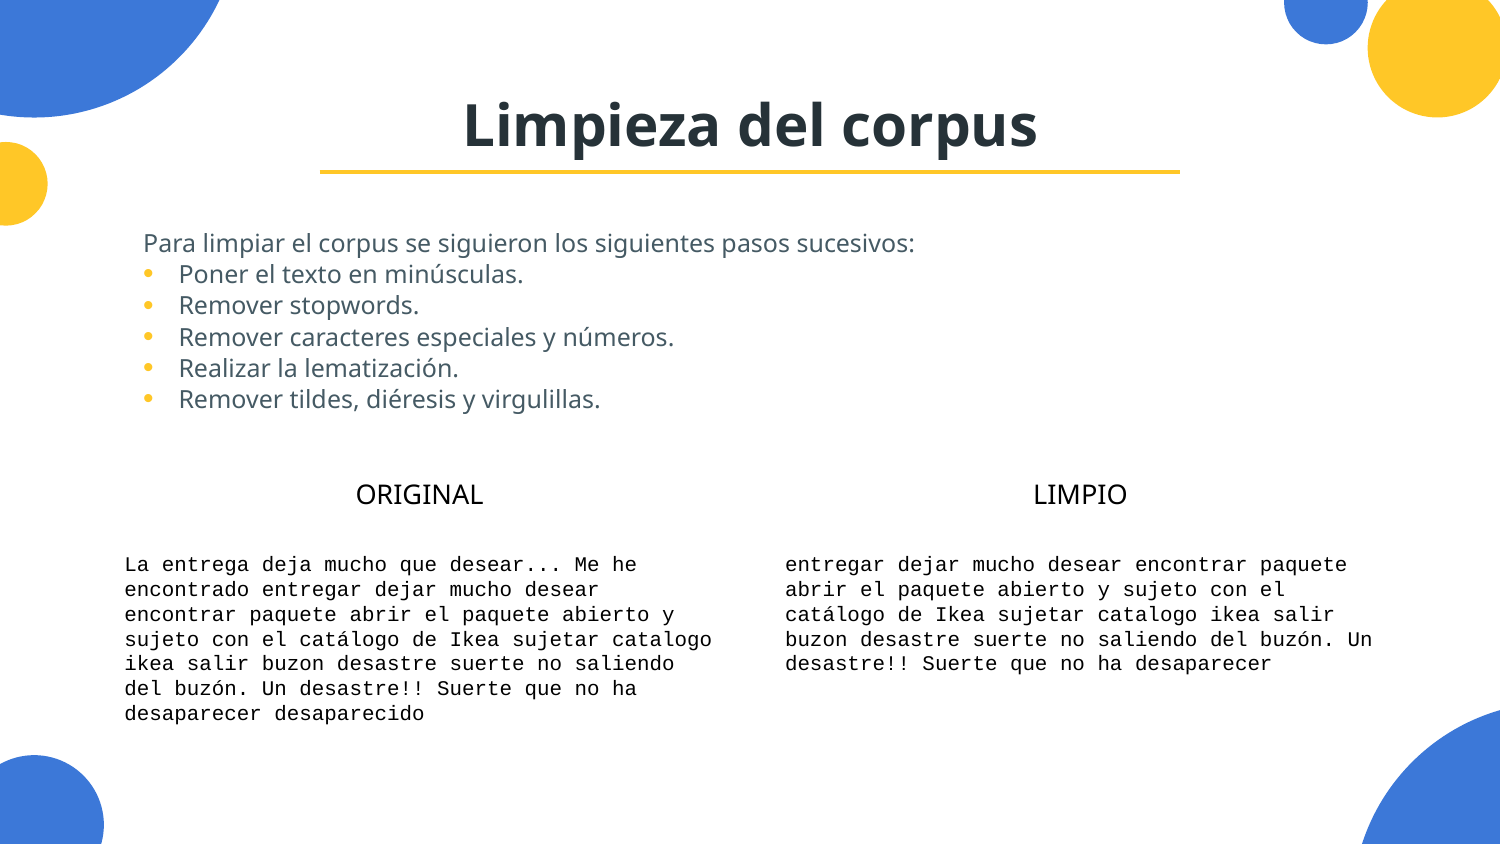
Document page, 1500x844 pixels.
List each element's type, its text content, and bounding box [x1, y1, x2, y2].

text_box LIMPIO [980, 470, 1181, 518]
text_box ORIGINAL [319, 470, 520, 518]
text_box Para limpiar el corpus se siguieron los siguientes pasos sucesivos: Poner el texto en minúsculas. Remover stopwords. Remover caracteres especiales y números. Realizar la lematización. Remover tildes, diéresis y virgulillas. [128, 212, 1049, 410]
text_box entregar dejar mucho desear encontrar paquete abrir el paquete abierto y sujeto con el catálogo de Ikea sujetar catalogo ikea salir buzon desastre suerte no saliendo del buzón. Un desastre!! Suerte que no ha desaparecer [784, 550, 1376, 676]
title Limpieza del corpus [118, 72, 1382, 167]
text_box La entrega deja mucho que desear... Me he encontrado entregar dejar mucho desear encontrar paquete abrir el paquete abierto y sujeto con el catálogo de Ikea sujetar catalogo ikea salir buzon desastre suerte no saliendo del buzón. Un desastre!! Suerte que no ha desaparecer desaparecido [124, 550, 715, 726]
